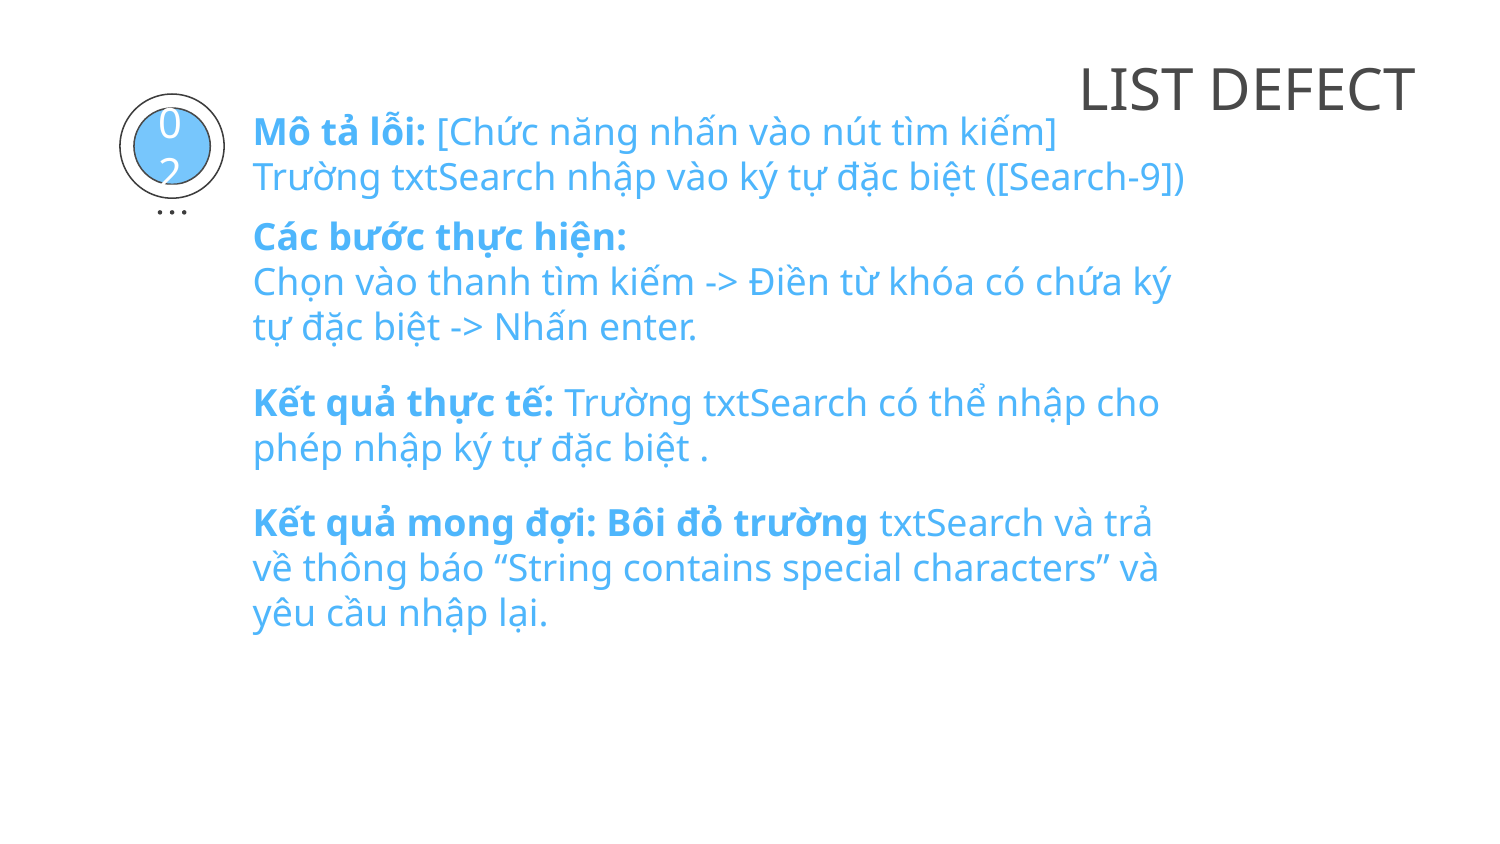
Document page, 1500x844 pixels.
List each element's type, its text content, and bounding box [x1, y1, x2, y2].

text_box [119, 93, 225, 215]
subtitle Kết quả mong đợi: Bôi đỏ trường txtSearch và trả về thông báo “String contains special characters” và yêu cầu nhập lại. [237, 484, 1204, 658]
title LIST DEFECT [1002, 40, 1432, 135]
subtitle Mô tả lỗi: [Chức năng nhấn vào nút tìm kiếm] Trường txtSearch nhập vào ký tự đặc biệt ([Search-9]) [237, 93, 1204, 198]
subtitle Các bước thực hiện: Chọn vào thanh tìm kiếm -> Điền từ khóa có chứa ký tự đặc biệt -> Nhấn enter. [237, 198, 1204, 364]
subtitle Kết quả thực tế: Trường txtSearch có thể nhập cho phép nhập ký tự đặc biệt . [237, 364, 1204, 484]
